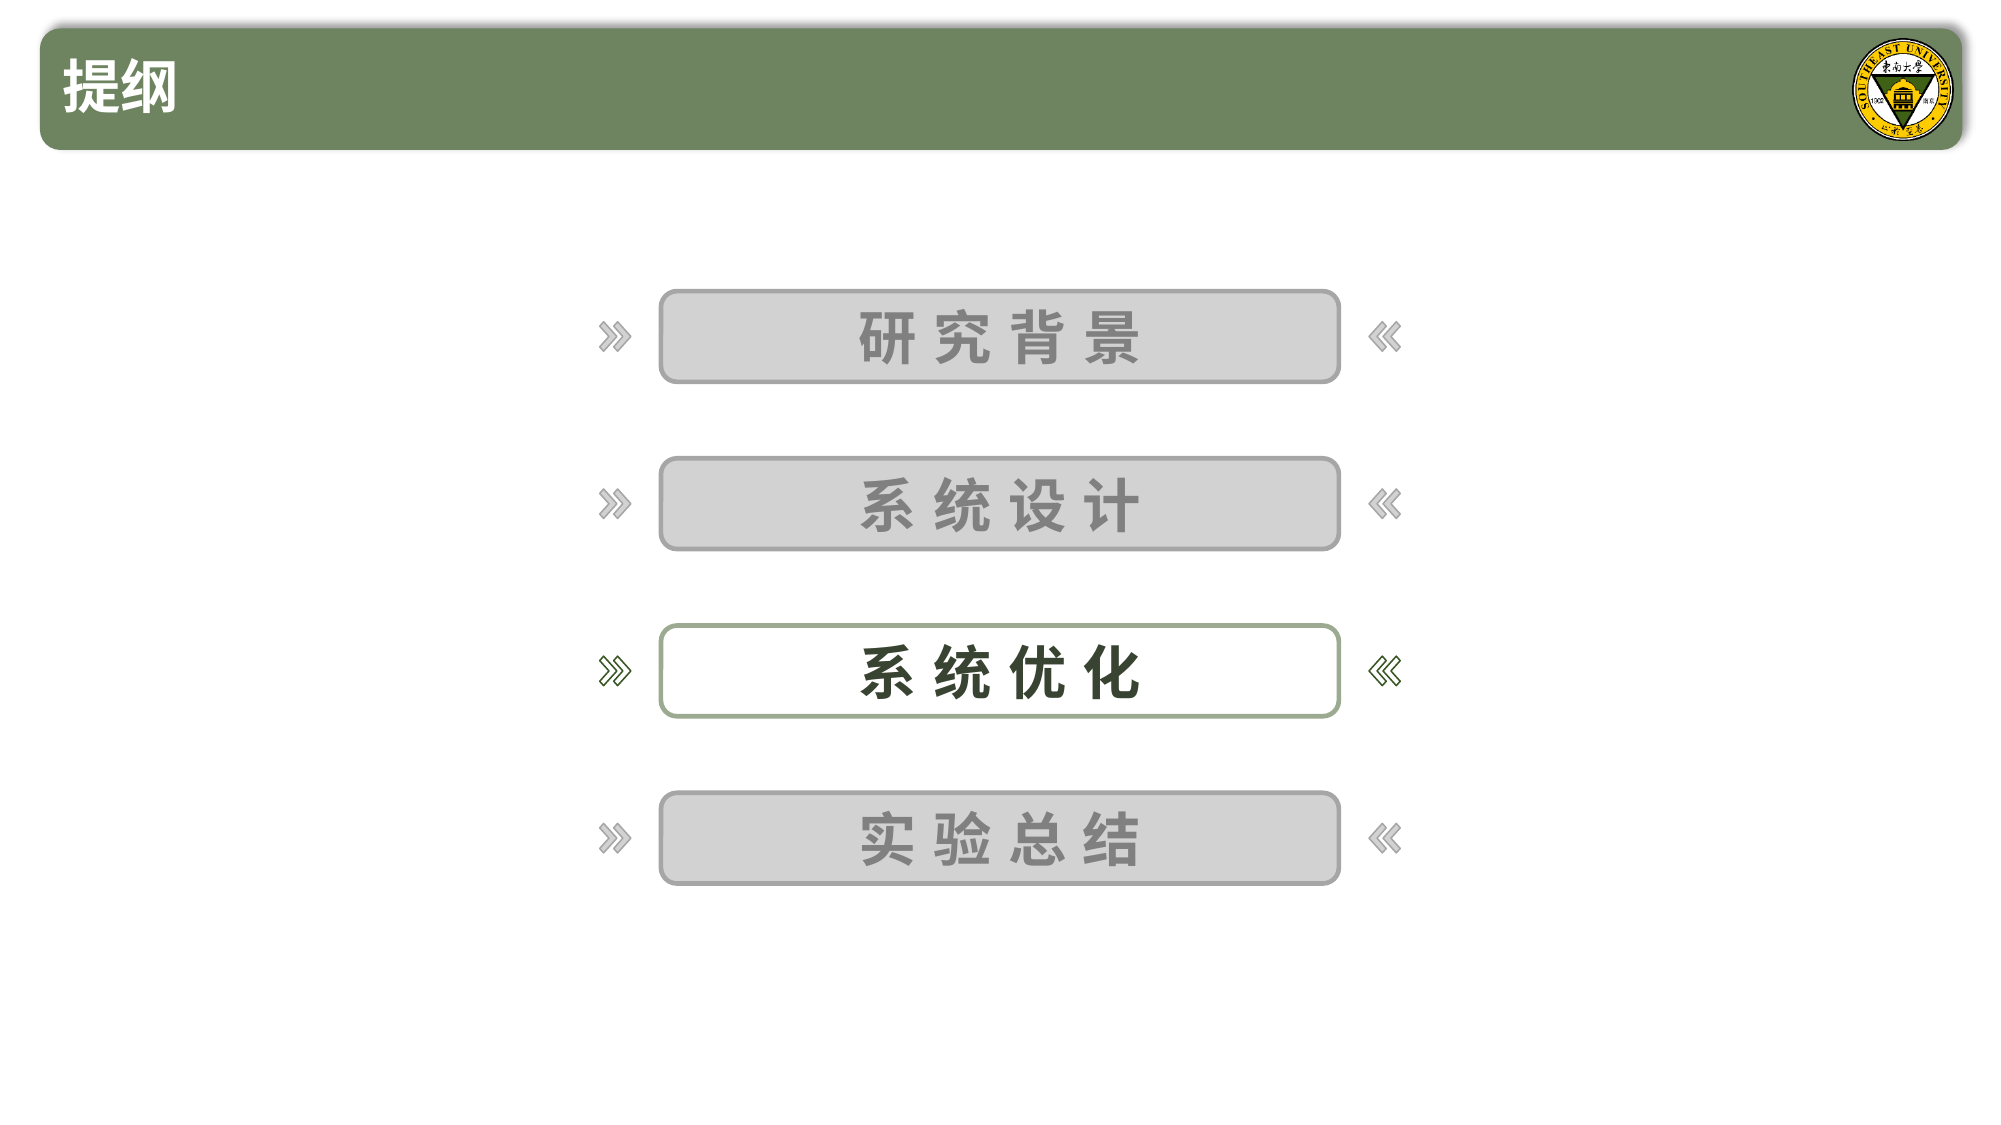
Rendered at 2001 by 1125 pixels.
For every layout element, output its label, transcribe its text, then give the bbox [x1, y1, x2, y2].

list 提纲 [47, 42, 1709, 136]
picture [1852, 38, 1954, 141]
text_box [599, 291, 1401, 884]
